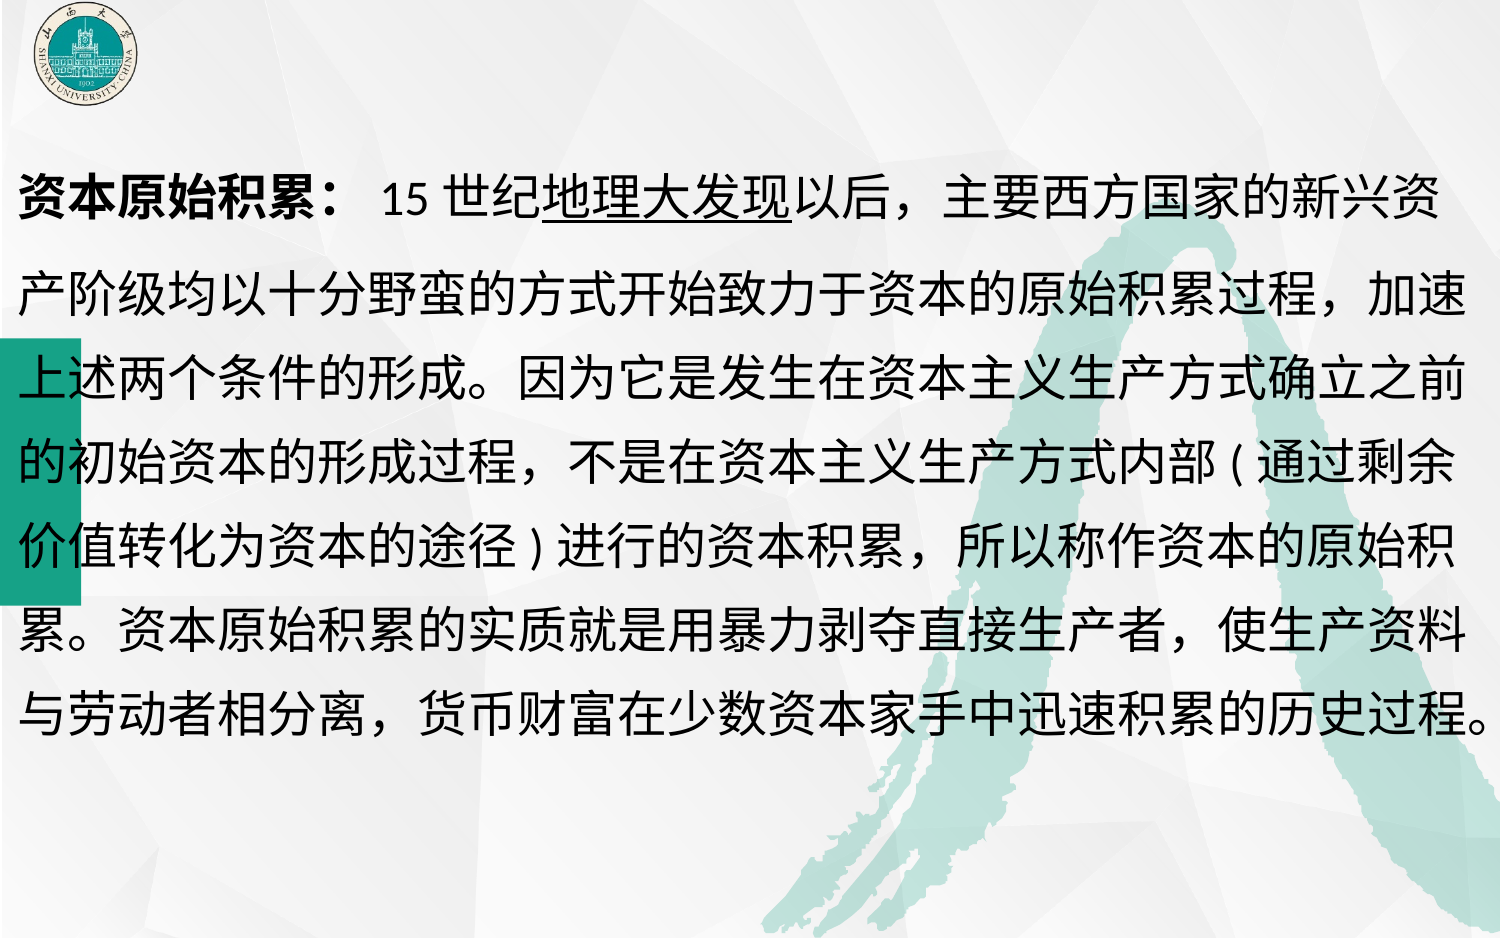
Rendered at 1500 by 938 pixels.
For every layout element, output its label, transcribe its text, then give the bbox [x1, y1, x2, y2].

picture [0, 606, 5, 938]
picture [0, 0, 1500, 938]
list 资本原始积累：15世纪地理大发现以后，主要西方国家的新兴资产阶级均以十分野蛮的方式开始致力于资本的原始积累过程，加速上述两个条件的形成。因为它是发生在资本主义生产方式确立之前的初始资本的形成过程，不是在资本主义生产方式内部(通过剩余价值转化为资本的途径)进行的资本积累，所以称作资本的原始积累。资本原始积累的实质就是用暴力剥夺直接生产者，使生产资料与劳动者相分离，货币财富在少数资本家手中迅速积累的历史过程。 [5, 131, 1496, 938]
